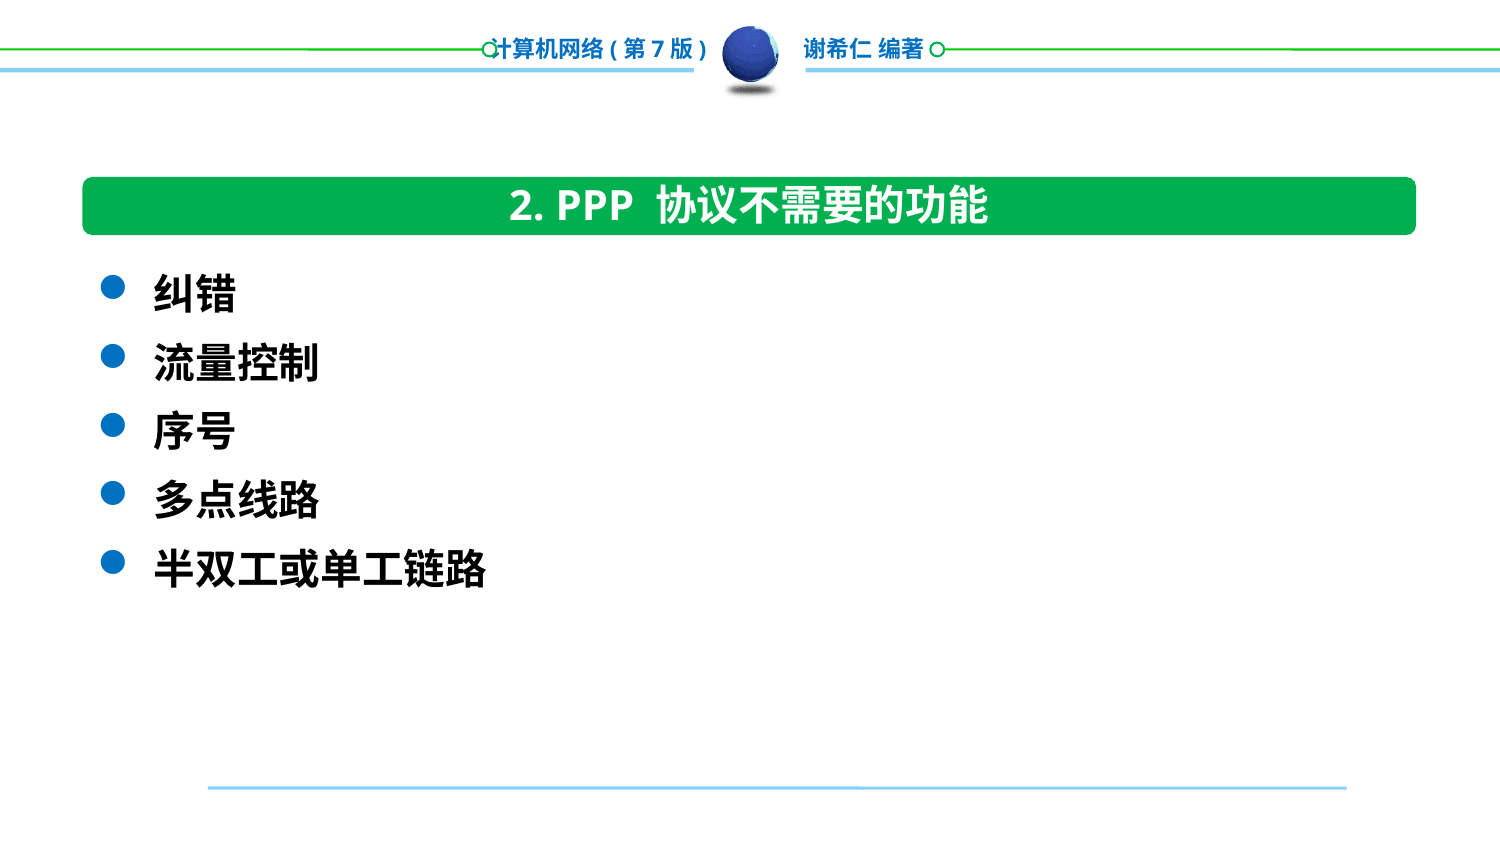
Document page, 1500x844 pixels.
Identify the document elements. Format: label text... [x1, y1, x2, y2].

picture [720, 24, 780, 100]
text_box 纠错 流量控制 序号 多点线路 半双工或单工链路 [82, 241, 1341, 601]
text_box 2. PPP 协议不需要的功能 [494, 171, 1005, 237]
text_box [82, 176, 494, 236]
text_box [1005, 176, 1417, 236]
